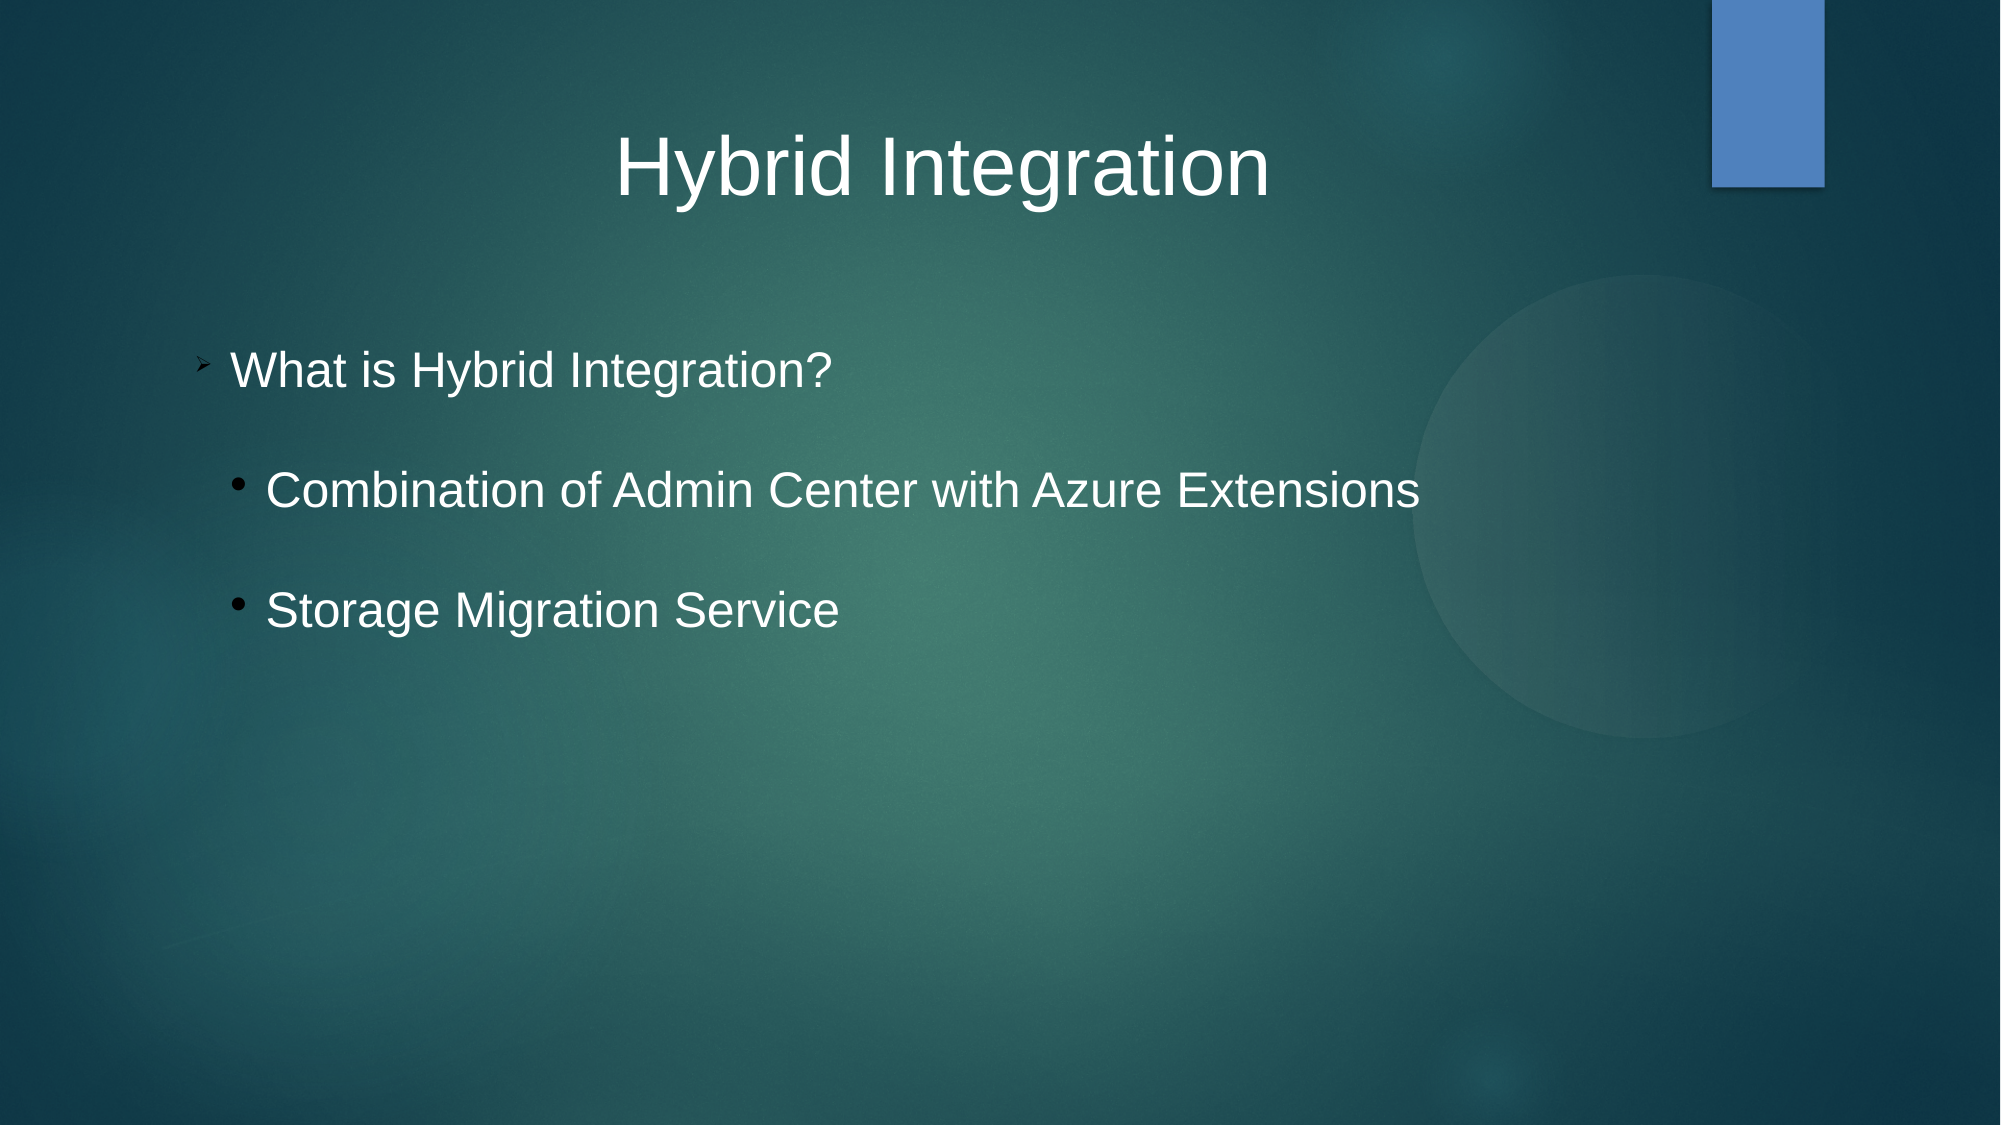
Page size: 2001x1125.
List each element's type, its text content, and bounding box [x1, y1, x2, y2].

picture [0, 0, 2001, 1125]
text_box Hybrid Integration [599, 104, 1410, 354]
text_box What is Hybrid Integration? Combination of Admin Center with Azure Extensions Storage Migration Service [179, 329, 1470, 674]
